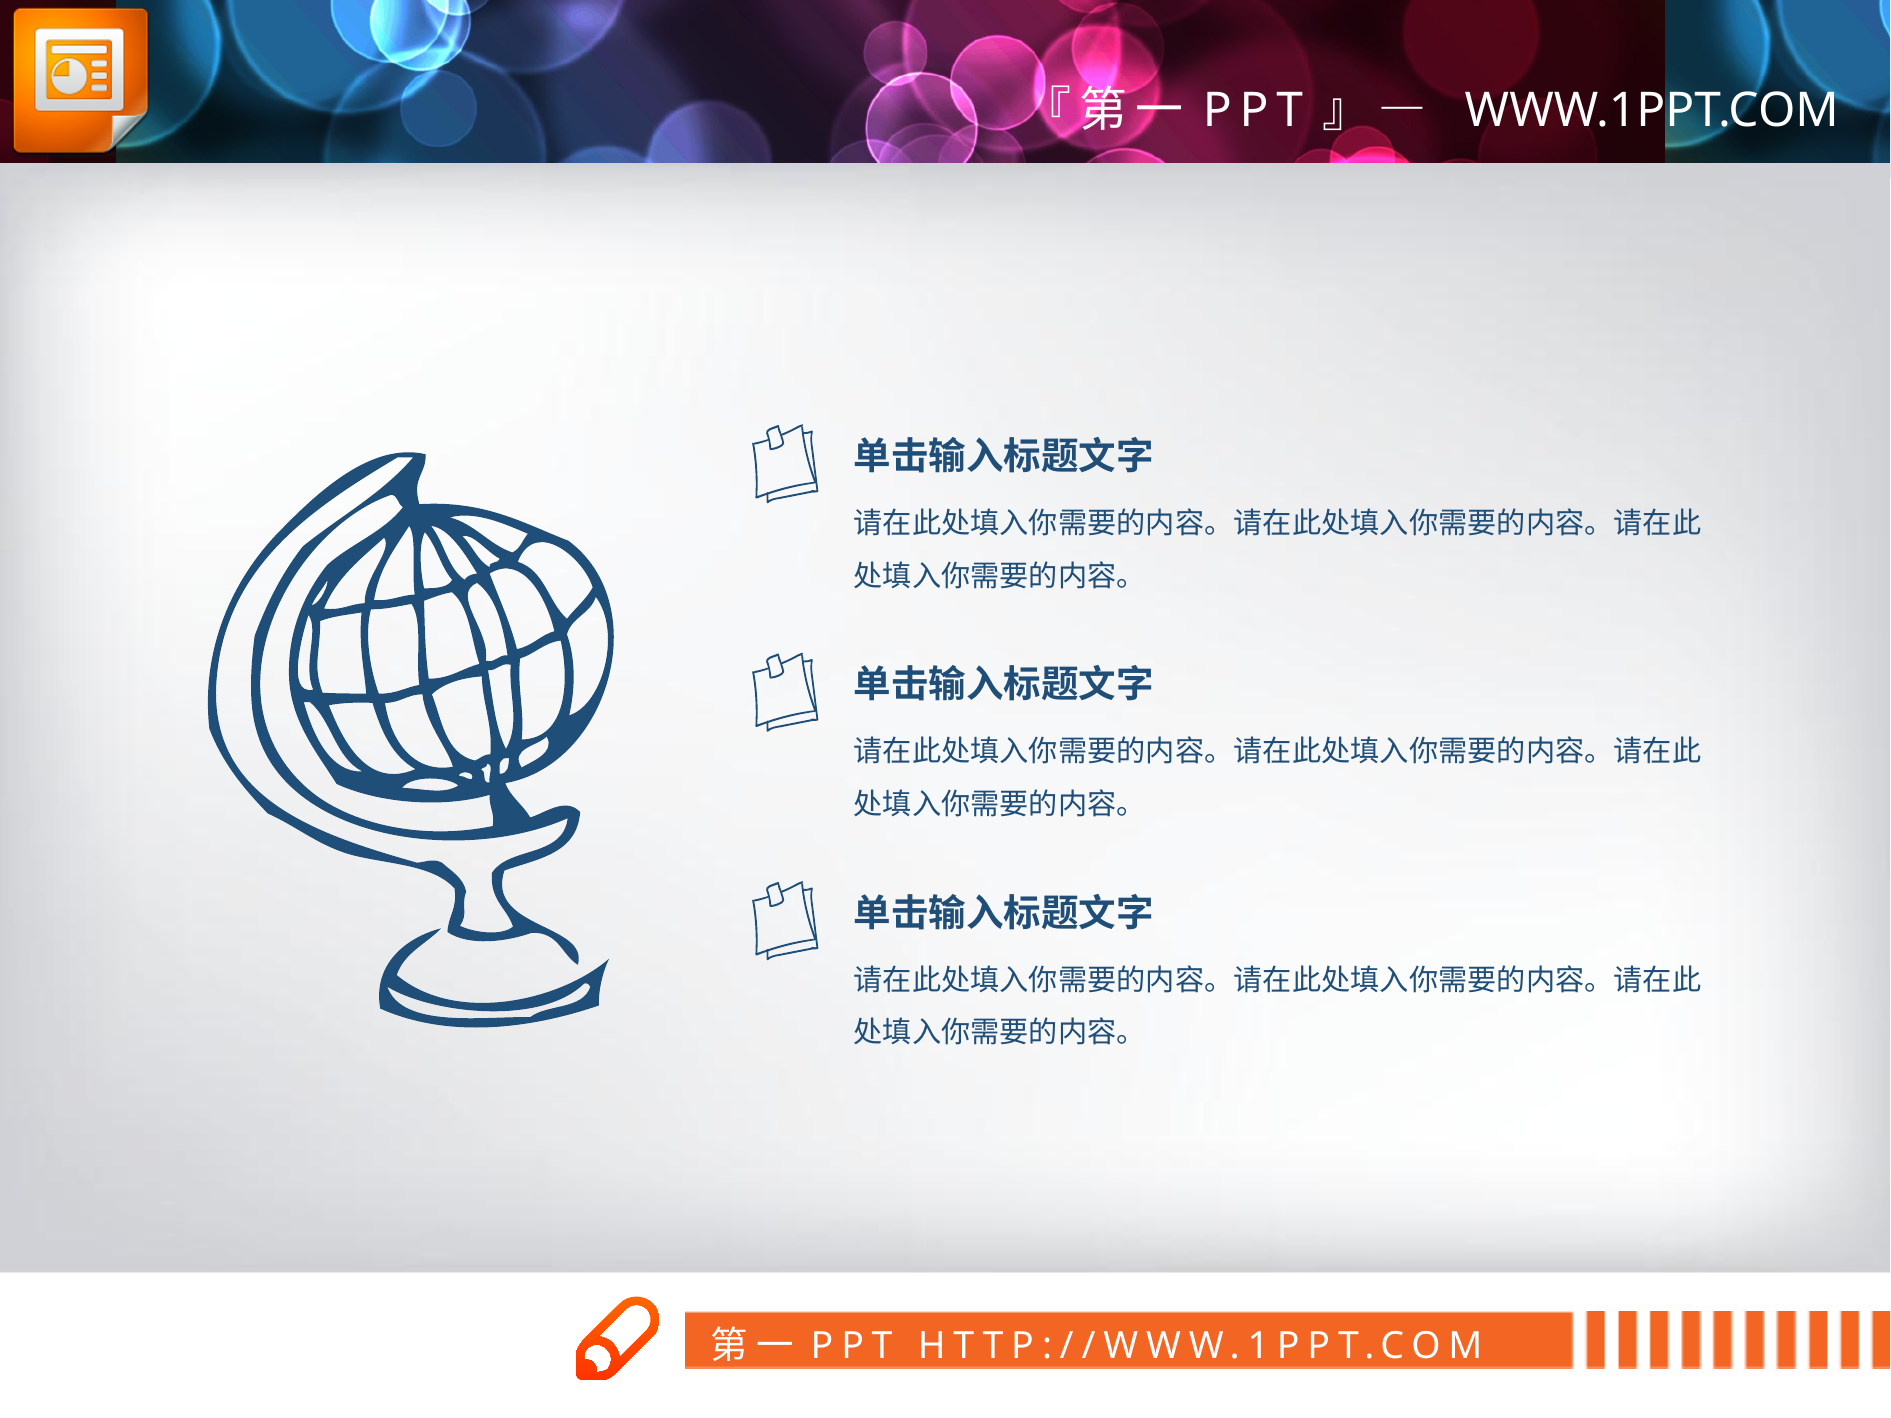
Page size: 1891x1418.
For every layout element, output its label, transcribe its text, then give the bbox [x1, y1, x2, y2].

text_box 请在此处填入你需要的内容。请在此处填入你需要的内容。请在此处填入你需要的内容。 [838, 707, 1746, 828]
picture [685, 1311, 1891, 1369]
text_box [751, 652, 819, 732]
text_box 请在此处填入你需要的内容。请在此处填入你需要的内容。请在此处填入你需要的内容。 [838, 936, 1746, 1056]
picture [0, 0, 1891, 1275]
text_box 单击输入标题文字 [838, 424, 1275, 479]
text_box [751, 880, 819, 961]
text_box 单击输入标题文字 [838, 652, 1275, 707]
text_box 单击输入标题文字 [838, 881, 1275, 936]
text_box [200, 440, 656, 1040]
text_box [751, 423, 819, 504]
text_box 请在此处填入你需要的内容。请在此处填入你需要的内容。请在此处填入你需要的内容。 [838, 479, 1746, 600]
